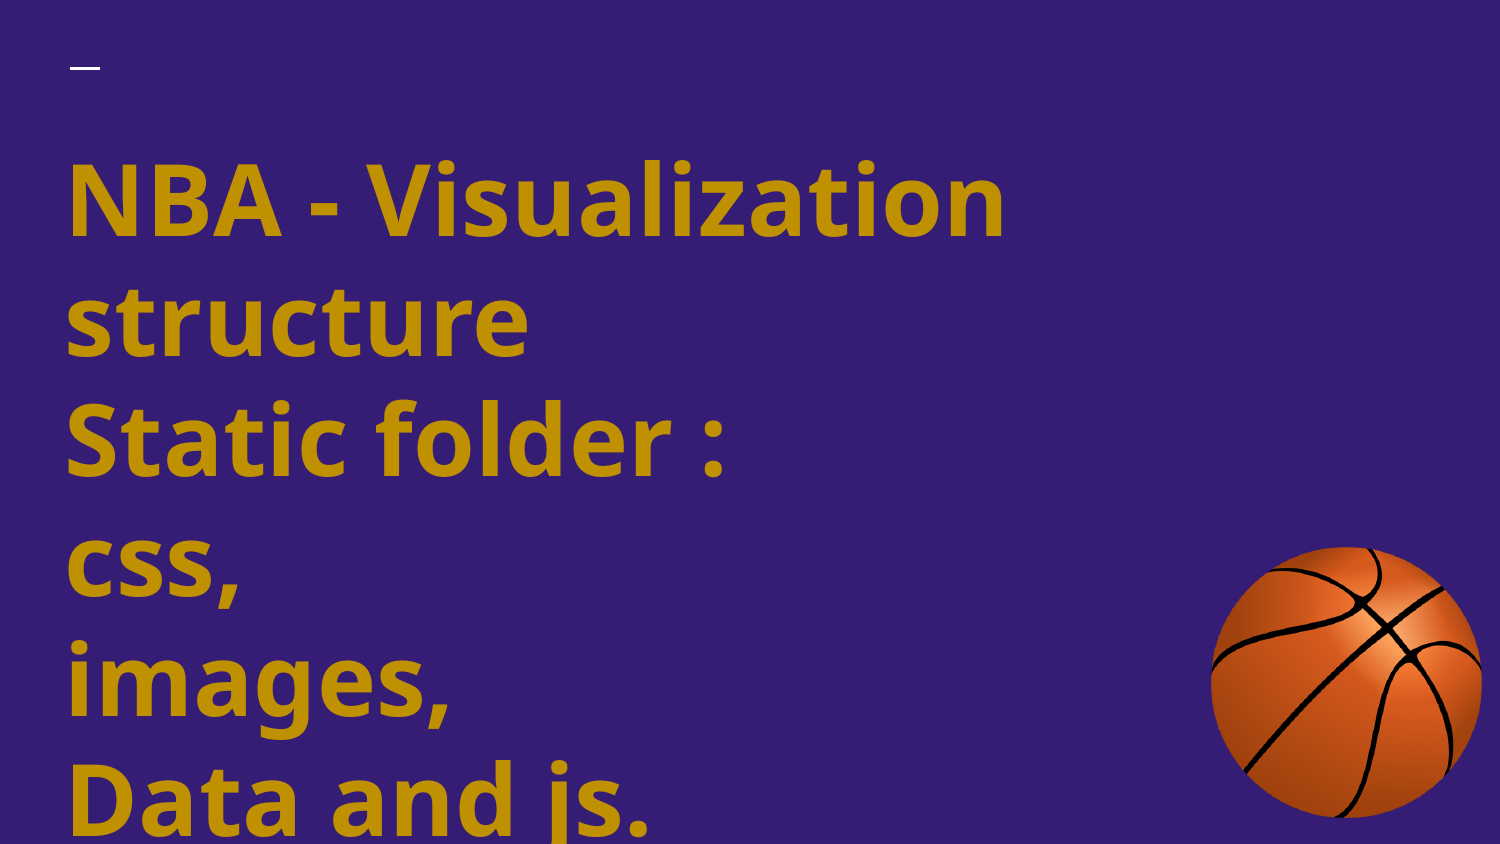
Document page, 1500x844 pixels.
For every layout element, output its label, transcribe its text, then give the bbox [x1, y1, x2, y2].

text_box [1135, 451, 1453, 781]
picture [1206, 542, 1487, 824]
title NBA - Visualization structure Static folder : css, images, Data and js. [49, 121, 1466, 751]
